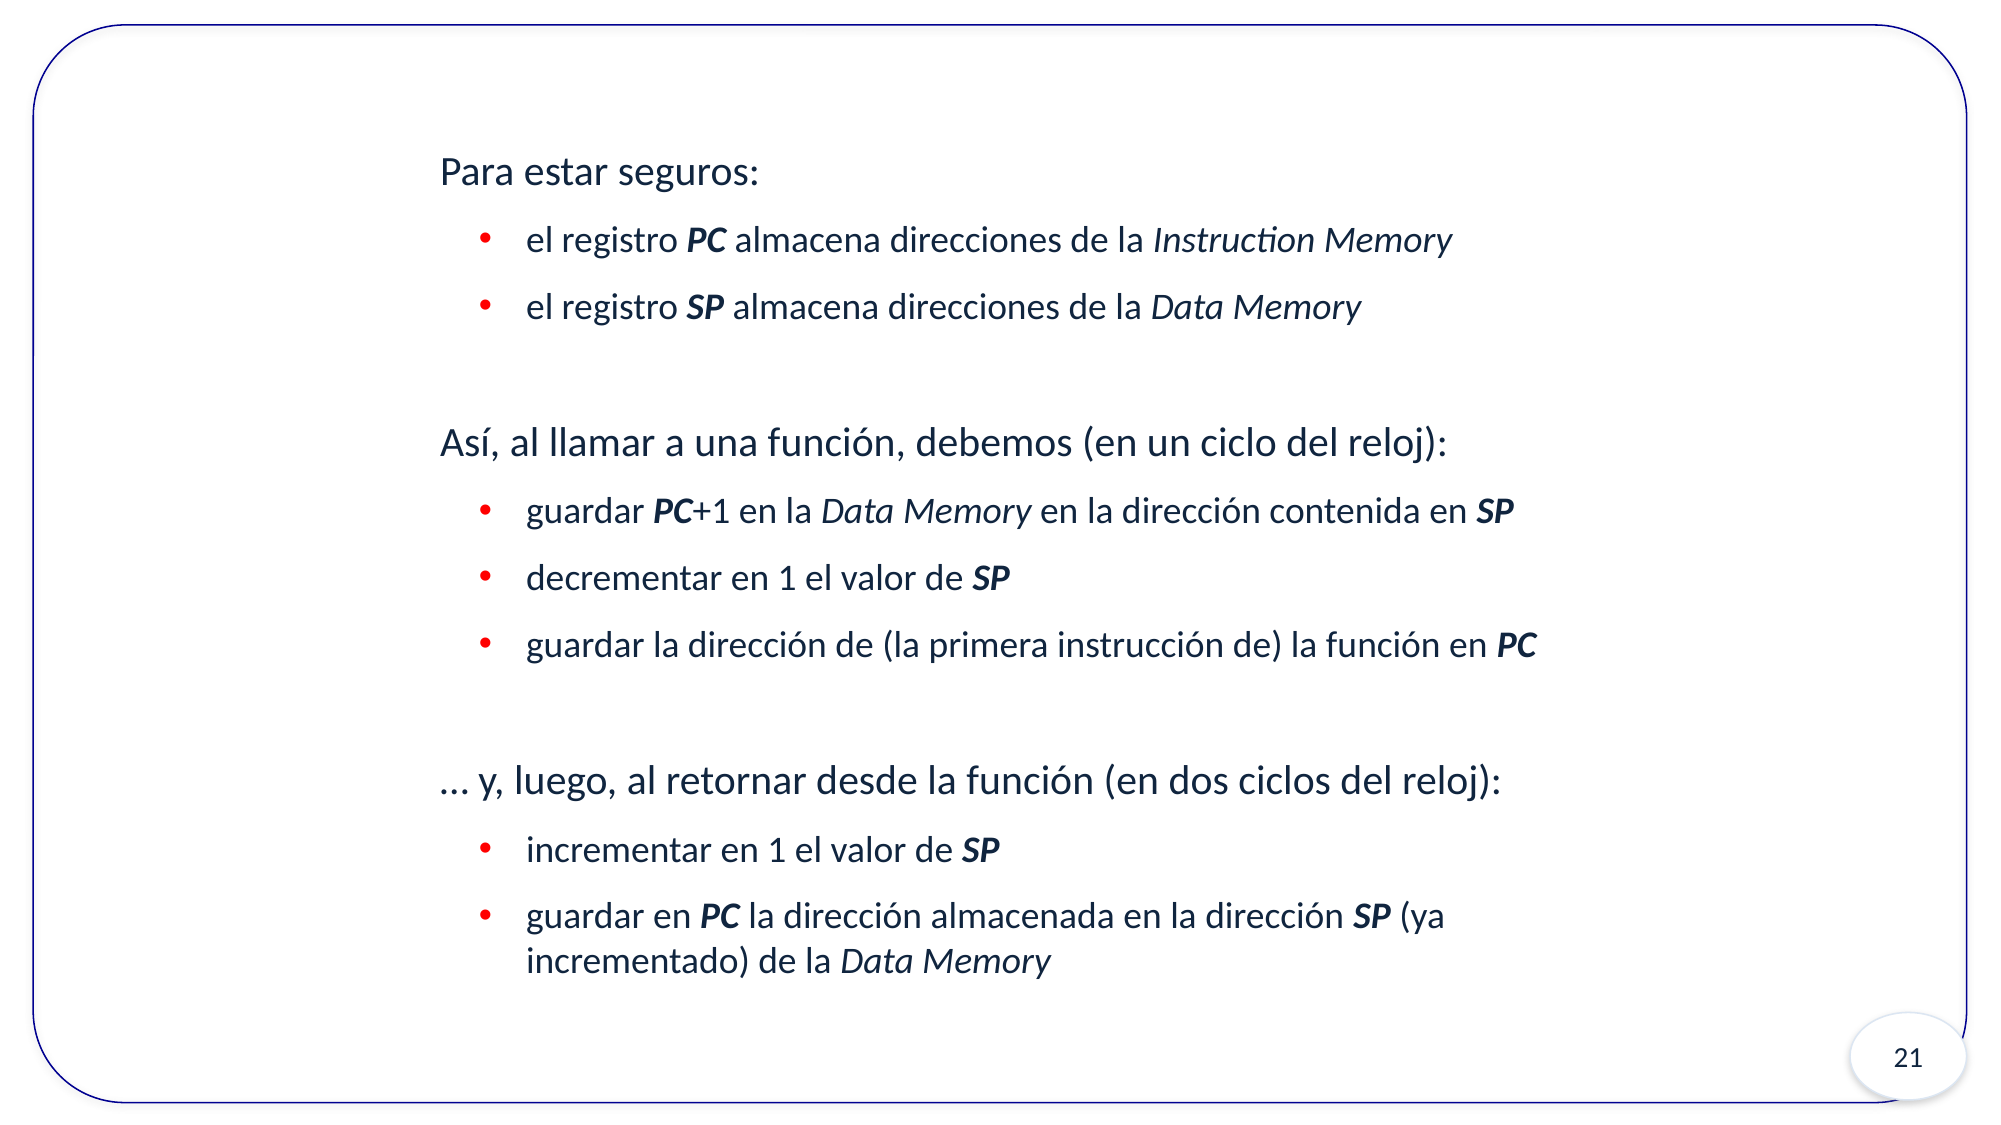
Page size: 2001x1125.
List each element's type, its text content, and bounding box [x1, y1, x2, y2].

list Para estar seguros: el registro PC almacena direcciones de la Instruction Memory el registro SP almacena direcciones de la Data Memory Así, al llamar a una función, debemos (en un ciclo del reloj): guardar PC+1 en la Data Memory en la dirección contenida en SP decrementar en 1 el valor de SP guardar la dirección de (la primera instrucción de) la función en PC … y, luego, al retornar desde la función (en dos ciclos del reloj): incrementar en 1 el valor de SP guardar en PC la dirección almacenada en la dirección SP (ya incrementado) de la Data Memory [425, 47, 1575, 1078]
